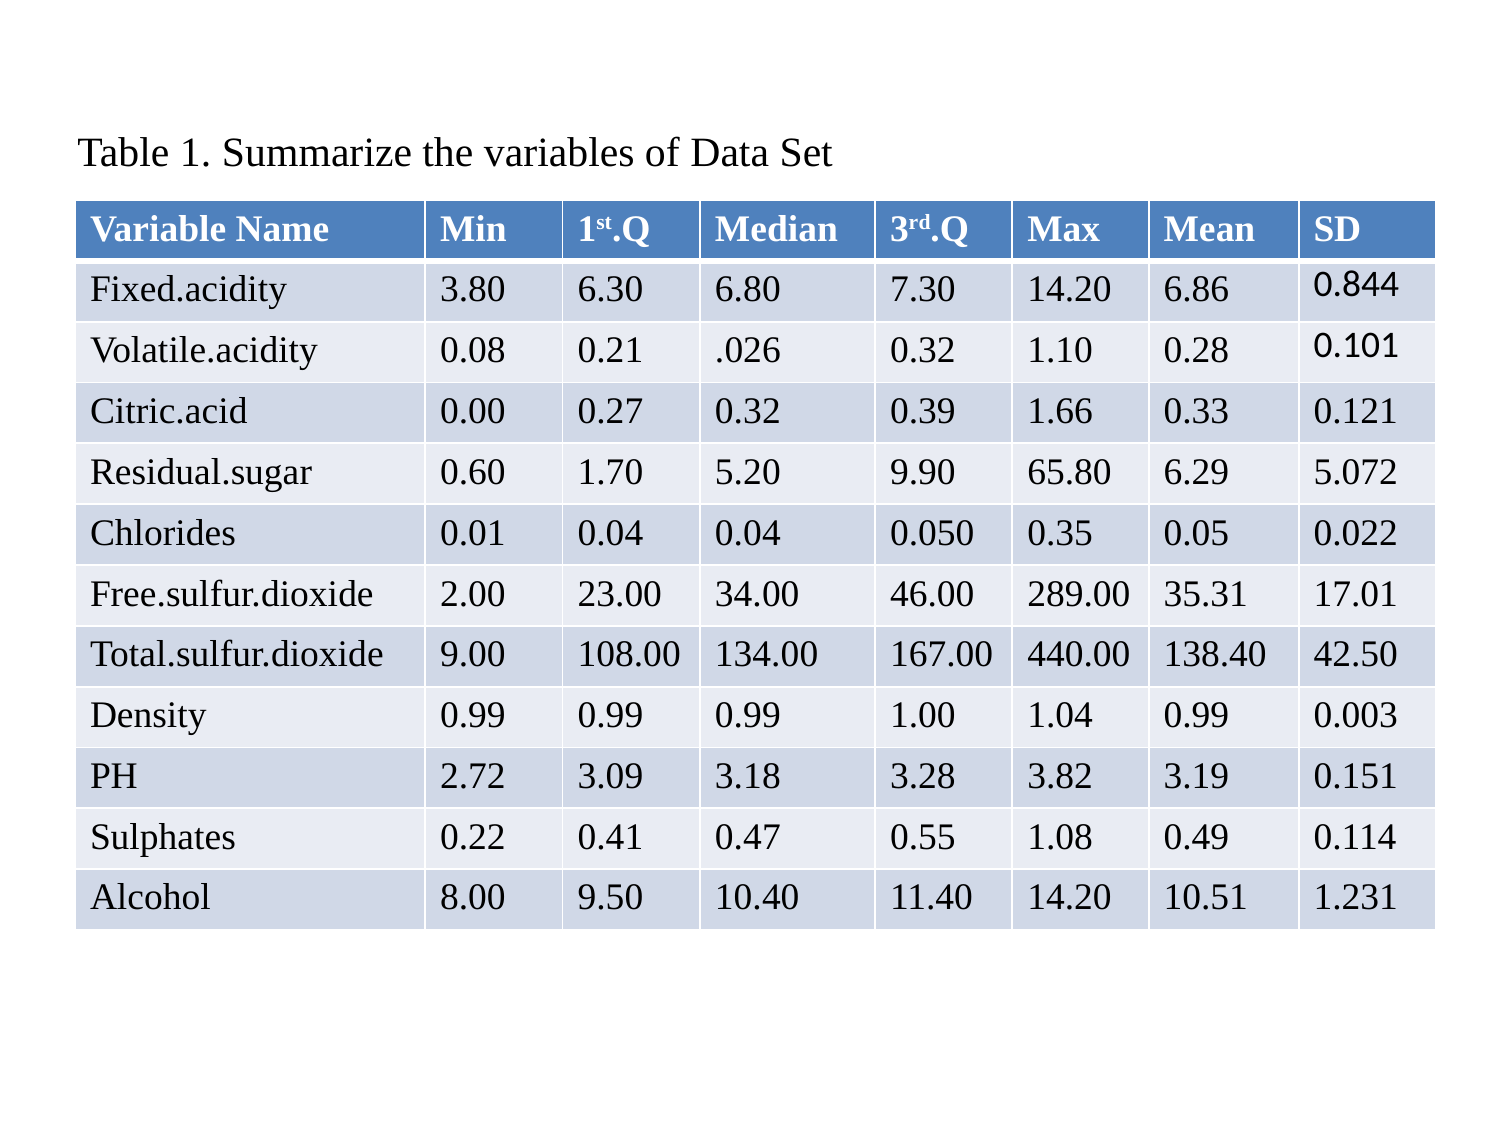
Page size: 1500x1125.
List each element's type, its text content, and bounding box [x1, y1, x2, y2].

table_cell PH [76, 748, 424, 807]
table_cell 0.32 [701, 383, 874, 442]
table_cell 0.22 [426, 809, 562, 868]
table_cell 0.47 [701, 809, 874, 868]
table_cell 7.30 [876, 264, 1011, 321]
table_header Mean [1150, 201, 1298, 258]
table_cell Chlorides [76, 505, 424, 564]
table_cell 0.33 [1150, 383, 1298, 442]
table_cell 0.08 [426, 323, 562, 382]
table_cell 10.40 [701, 870, 874, 929]
table_cell 1.08 [1013, 809, 1148, 868]
table_cell 0.04 [701, 505, 874, 564]
table_cell 167.00 [876, 627, 1011, 686]
table_cell 0.41 [563, 809, 699, 868]
table_cell 1.231 [1300, 870, 1435, 929]
table_cell 108.00 [563, 627, 699, 686]
table_cell 3.09 [563, 748, 699, 807]
table_cell 3.19 [1150, 748, 1298, 807]
table_cell 0.00 [426, 383, 562, 442]
table_cell 440.00 [1013, 627, 1148, 686]
table_cell 42.50 [1300, 627, 1435, 686]
table_cell 34.00 [701, 566, 874, 625]
table_cell 0.114 [1300, 809, 1435, 868]
table_cell 5.20 [701, 444, 874, 503]
table_cell 10.51 [1150, 870, 1298, 929]
table_cell Alcohol [76, 870, 424, 929]
table_cell 1.70 [563, 444, 699, 503]
table_cell Sulphates [76, 809, 424, 868]
table_cell 3.28 [876, 748, 1011, 807]
table_cell 0.04 [563, 505, 699, 564]
table_cell 0.99 [563, 688, 699, 747]
table_cell 9.90 [876, 444, 1011, 503]
table_cell 14.20 [1013, 870, 1148, 929]
table_cell 0.32 [876, 323, 1011, 382]
table_cell 11.40 [876, 870, 1011, 929]
table_cell 0.050 [876, 505, 1011, 564]
table_cell 1.04 [1013, 688, 1148, 747]
table_cell 8.00 [426, 870, 562, 929]
table_cell 134.00 [701, 627, 874, 686]
table_cell 0.49 [1150, 809, 1298, 868]
table_header SD [1300, 201, 1435, 258]
table_cell 0.39 [876, 383, 1011, 442]
table_cell 138.40 [1150, 627, 1298, 686]
table_cell .026 [701, 323, 874, 382]
table_cell 6.86 [1150, 264, 1298, 321]
table_cell Total.sulfur.dioxide [76, 627, 424, 686]
table_cell 6.29 [1150, 444, 1298, 503]
table_cell 3.82 [1013, 748, 1148, 807]
table_cell 1.66 [1013, 383, 1148, 442]
table_cell 0.01 [426, 505, 562, 564]
table_cell 0.27 [563, 383, 699, 442]
table_header 1st.Q [563, 201, 699, 258]
table_cell 0.844 [1300, 264, 1435, 321]
table_cell 17.01 [1300, 566, 1435, 625]
table_cell 14.20 [1013, 264, 1148, 321]
table_cell 6.80 [701, 264, 874, 321]
table_cell 23.00 [563, 566, 699, 625]
table_cell 35.31 [1150, 566, 1298, 625]
table_cell 9.00 [426, 627, 562, 686]
table_cell Citric.acid [76, 383, 424, 442]
table_header Min [426, 201, 562, 258]
table_cell 2.72 [426, 748, 562, 807]
table_cell Free.sulfur.dioxide [76, 566, 424, 625]
table_cell 0.003 [1300, 688, 1435, 747]
table_cell 6.30 [563, 264, 699, 321]
title Table 1. Summarize the variables of Data Set [62, 112, 1413, 188]
table_cell 65.80 [1013, 444, 1148, 503]
table_header Median [701, 201, 874, 258]
table_cell 0.022 [1300, 505, 1435, 564]
table_cell 0.05 [1150, 505, 1298, 564]
table_cell 1.00 [876, 688, 1011, 747]
table_cell 46.00 [876, 566, 1011, 625]
table_cell 289.00 [1013, 566, 1148, 625]
table_header Variable Name [76, 201, 424, 258]
table_cell 9.50 [563, 870, 699, 929]
table_header Max [1013, 201, 1148, 258]
table_cell 0.55 [876, 809, 1011, 868]
table_cell 1.10 [1013, 323, 1148, 382]
table_cell Fixed.acidity [76, 264, 424, 321]
table_cell 0.35 [1013, 505, 1148, 564]
table_cell 3.18 [701, 748, 874, 807]
table_cell 0.28 [1150, 323, 1298, 382]
table_cell 3.80 [426, 264, 562, 321]
table_cell 0.99 [1150, 688, 1298, 747]
table_cell Residual.sugar [76, 444, 424, 503]
table_header 3rd.Q [876, 201, 1011, 258]
table_cell Volatile.acidity [76, 323, 424, 382]
table_cell 0.60 [426, 444, 562, 503]
table_cell Density [76, 688, 424, 747]
table_cell 0.99 [701, 688, 874, 747]
table_cell 0.151 [1300, 748, 1435, 807]
table_cell 0.121 [1300, 383, 1435, 442]
table_cell 5.072 [1300, 444, 1435, 503]
table_cell 0.101 [1300, 323, 1435, 382]
table_cell 2.00 [426, 566, 562, 625]
table_cell 0.21 [563, 323, 699, 382]
table_cell 0.99 [426, 688, 562, 747]
